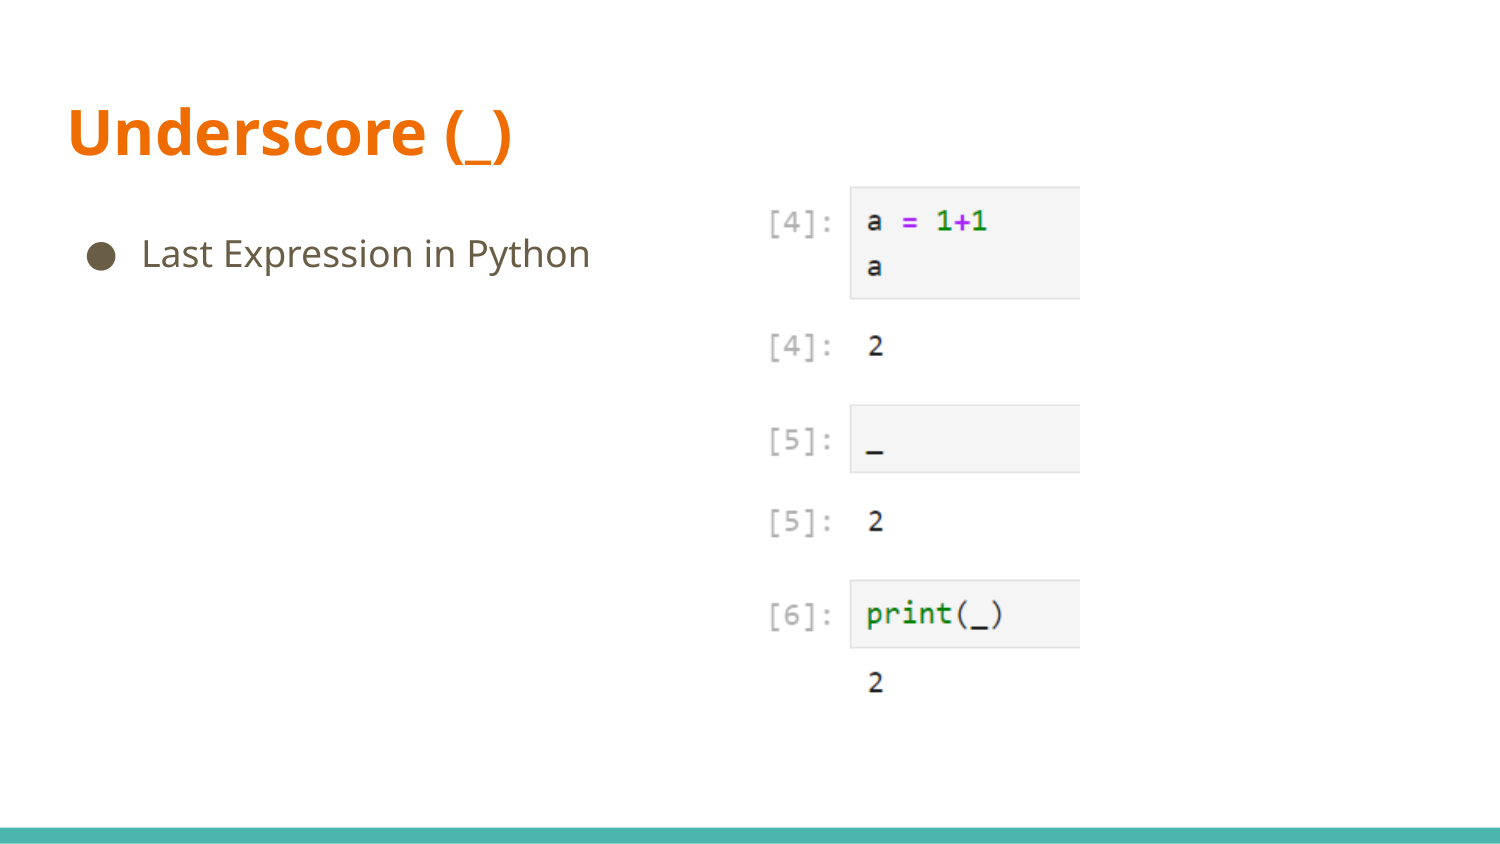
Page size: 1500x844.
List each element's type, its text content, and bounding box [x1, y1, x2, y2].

list Last Expression in Python [51, 207, 1449, 750]
title Underscore (_) [51, 72, 1449, 189]
picture [749, 165, 1080, 728]
